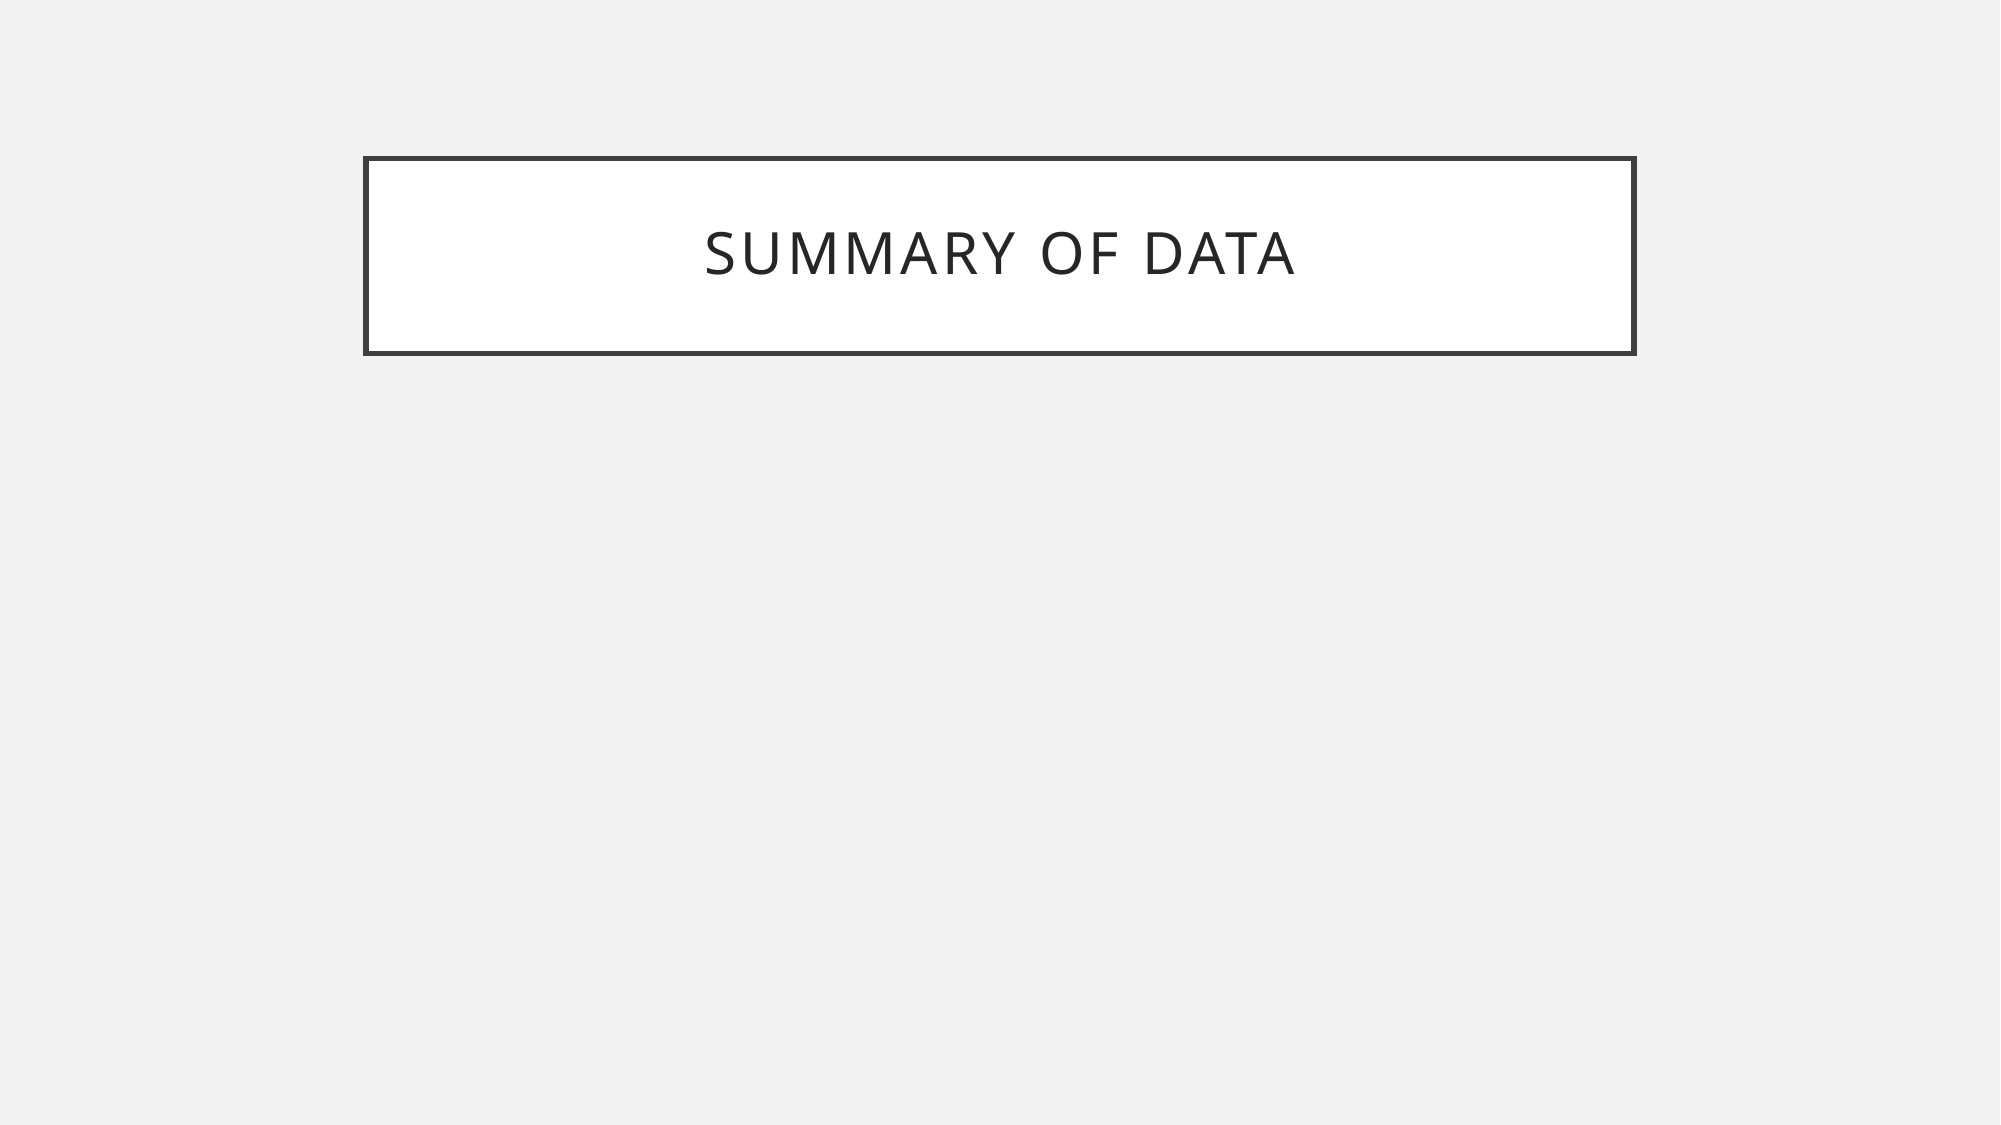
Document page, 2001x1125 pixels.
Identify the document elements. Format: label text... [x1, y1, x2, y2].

title Summary of Data [363, 156, 1637, 356]
